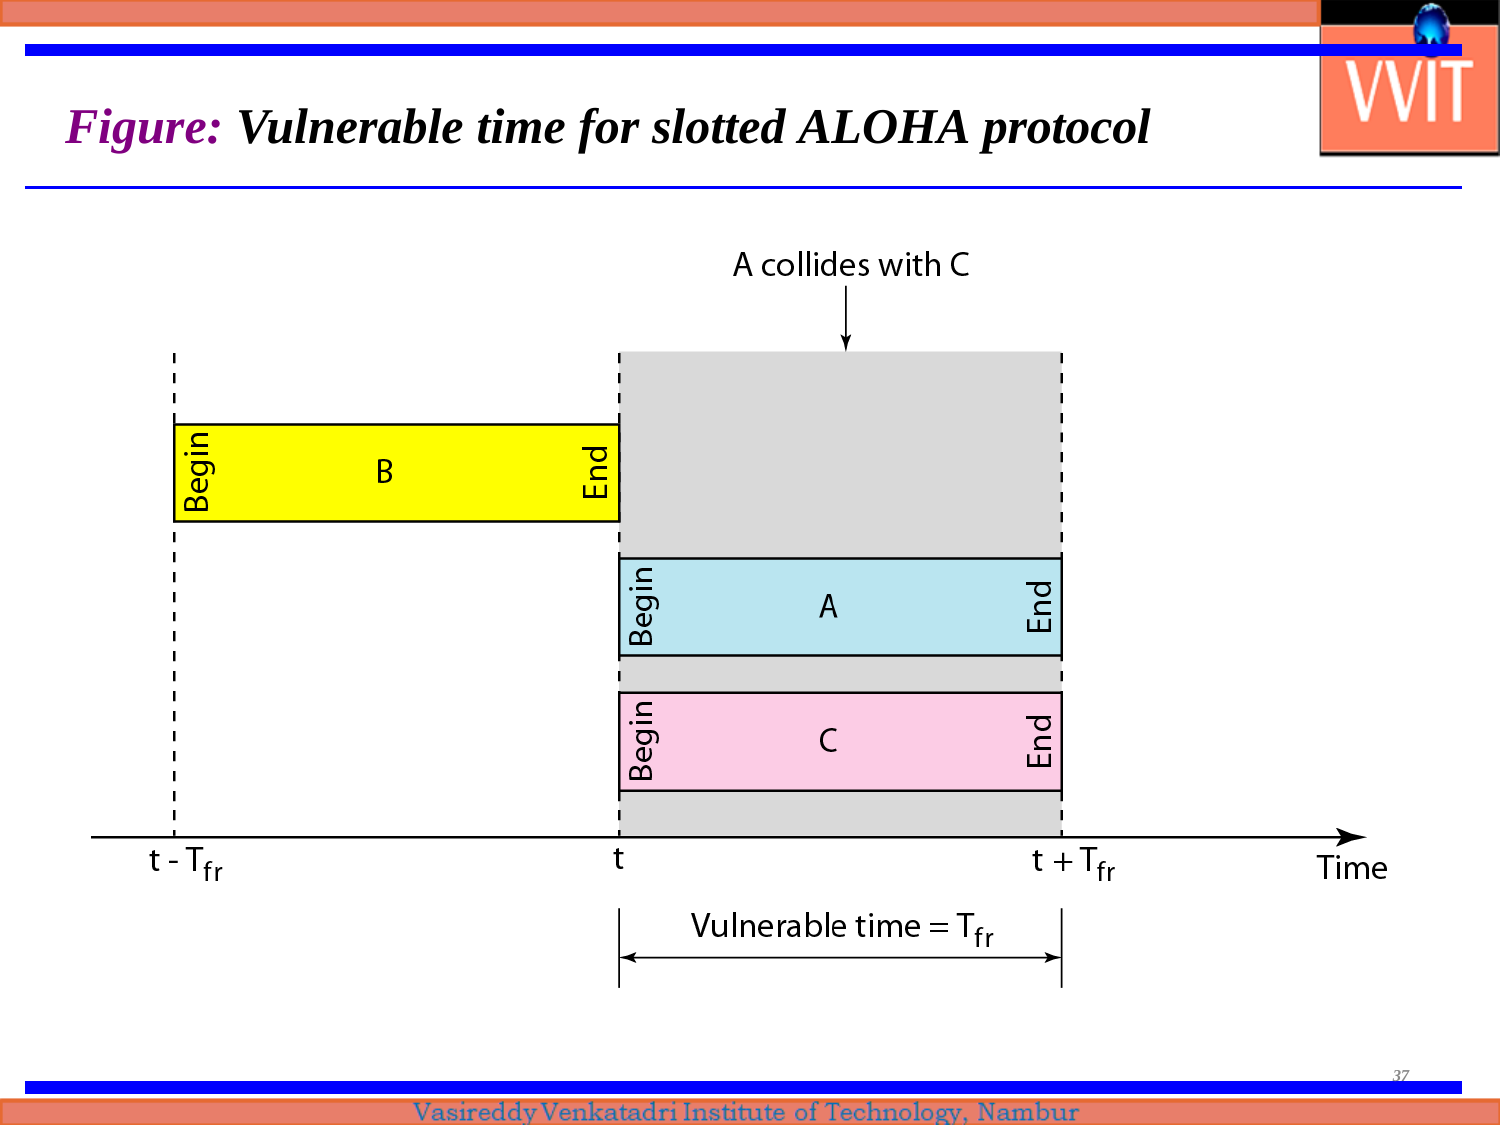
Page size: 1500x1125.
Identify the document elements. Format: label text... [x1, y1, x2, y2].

picture [0, 0, 1500, 1125]
title Figure: Vulnerable time for slotted ALOHA protocol [22, 58, 1465, 282]
slide_number 37 [1386, 1064, 1419, 1125]
